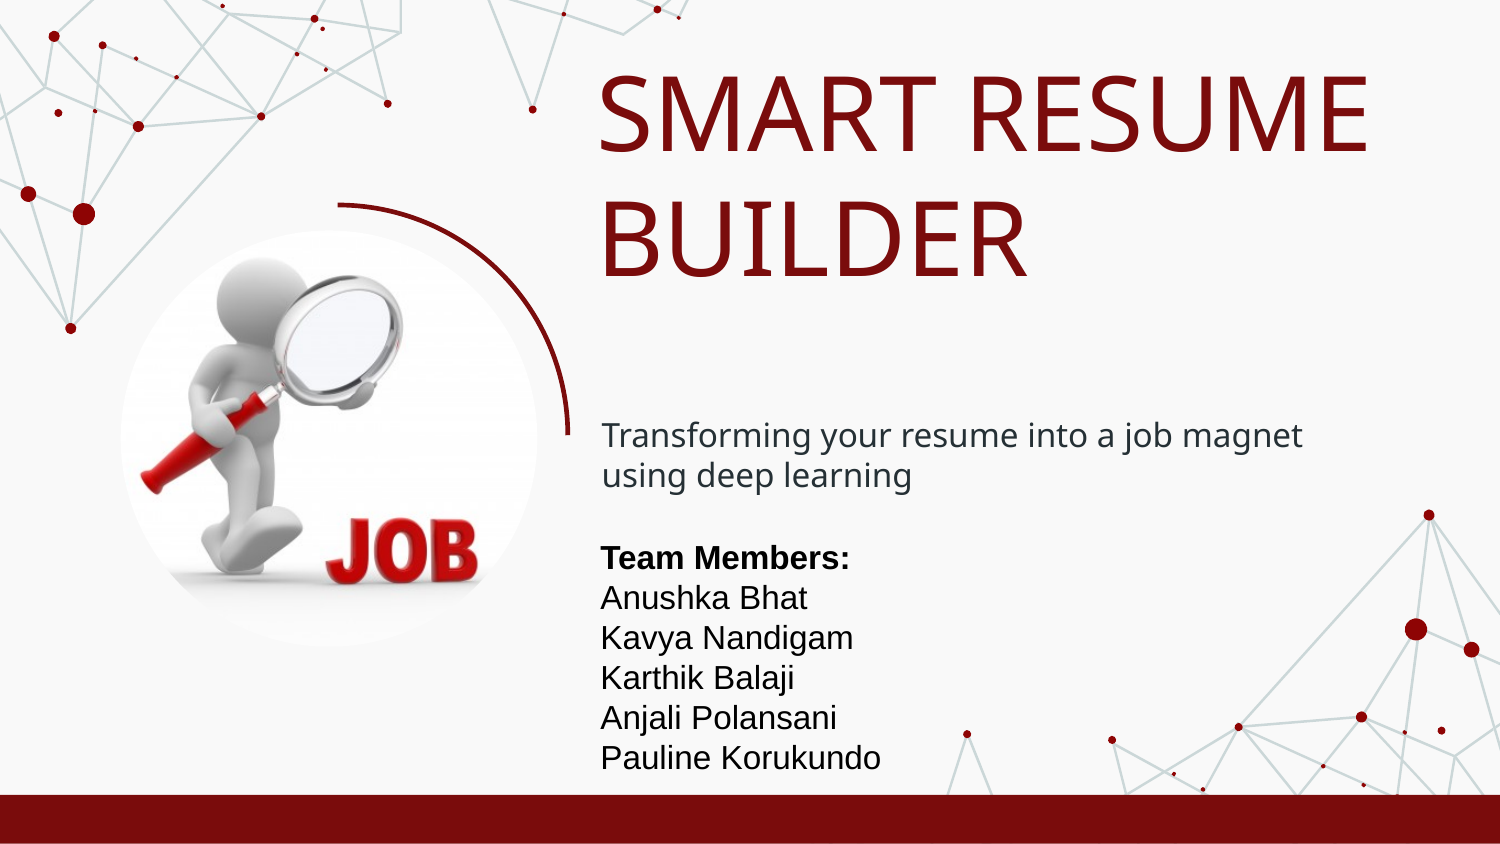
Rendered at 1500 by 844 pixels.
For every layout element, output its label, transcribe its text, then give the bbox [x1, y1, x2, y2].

subtitle Transforming your resume into a job magnet using deep learning [586, 399, 1383, 478]
title SMART RESUME BUILDER [581, 32, 1471, 392]
text_box [337, 204, 438, 228]
picture [120, 230, 538, 647]
text_box [542, 329, 568, 436]
text_box Team Members: Anushka Bhat Kavya Nandigam Karthik Balaji Anjali Polansani Pauline Korukundo [585, 521, 1078, 791]
